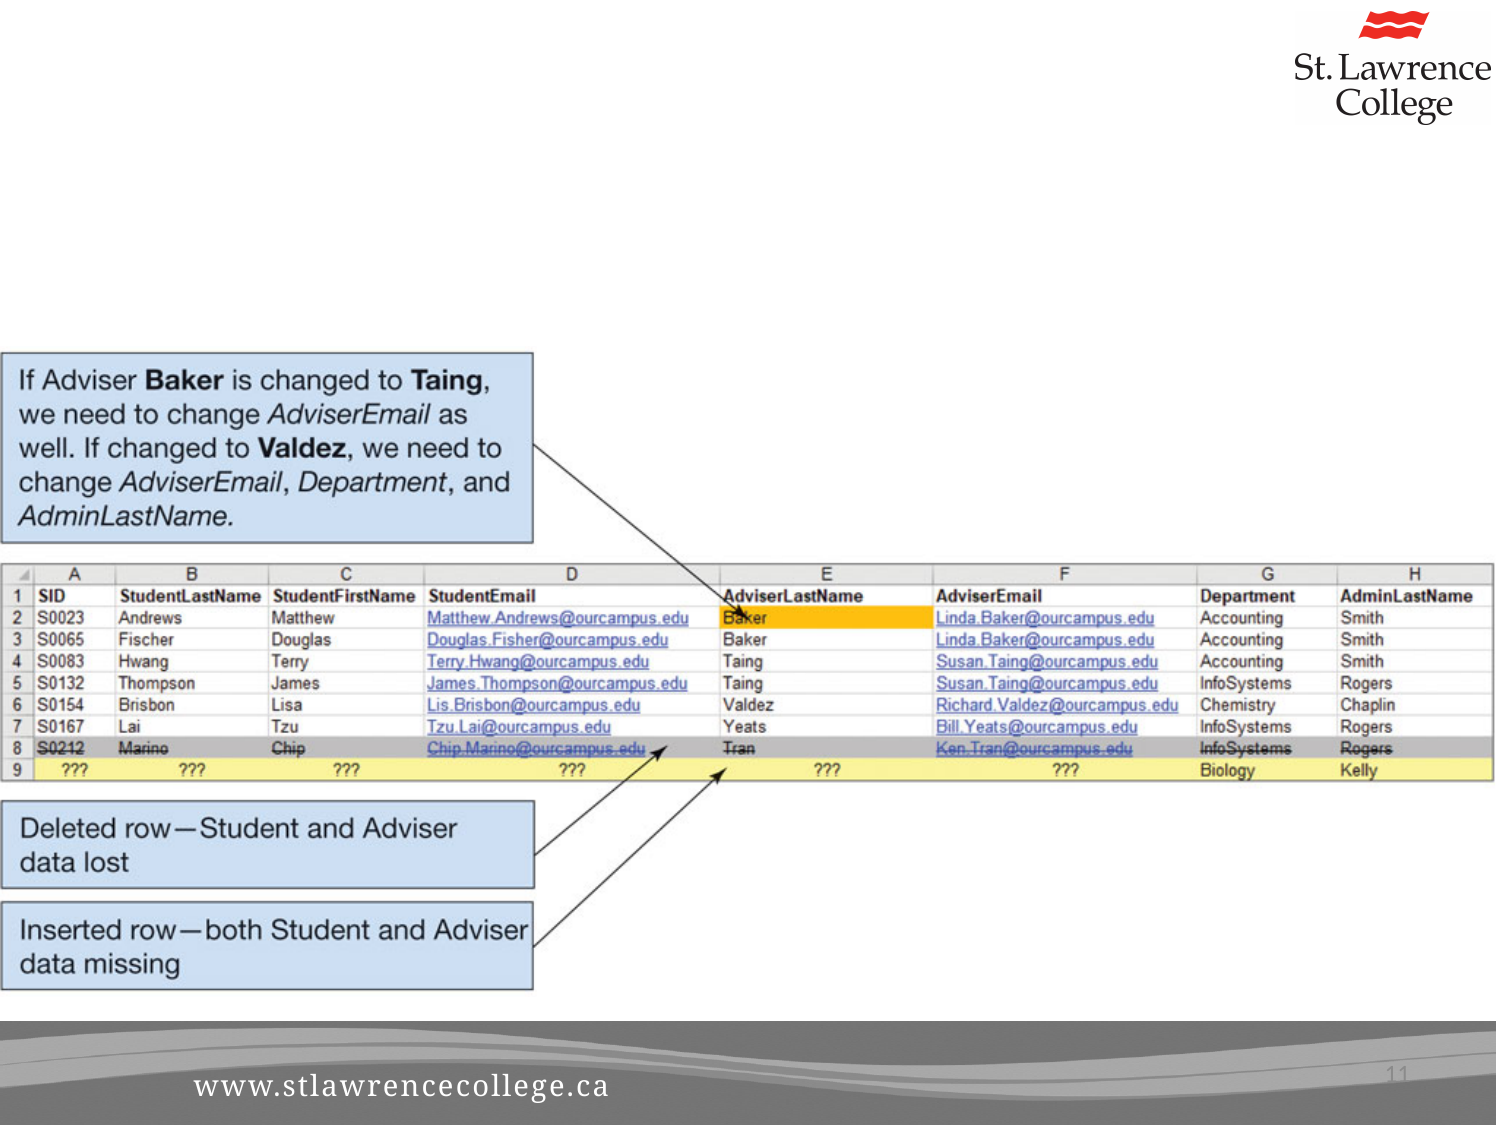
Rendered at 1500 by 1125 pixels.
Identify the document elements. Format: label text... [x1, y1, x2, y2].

picture [0, 1021, 1496, 1125]
picture [0, 345, 1496, 998]
slide_number 11 [1074, 1042, 1425, 1103]
picture [1295, 11, 1491, 125]
